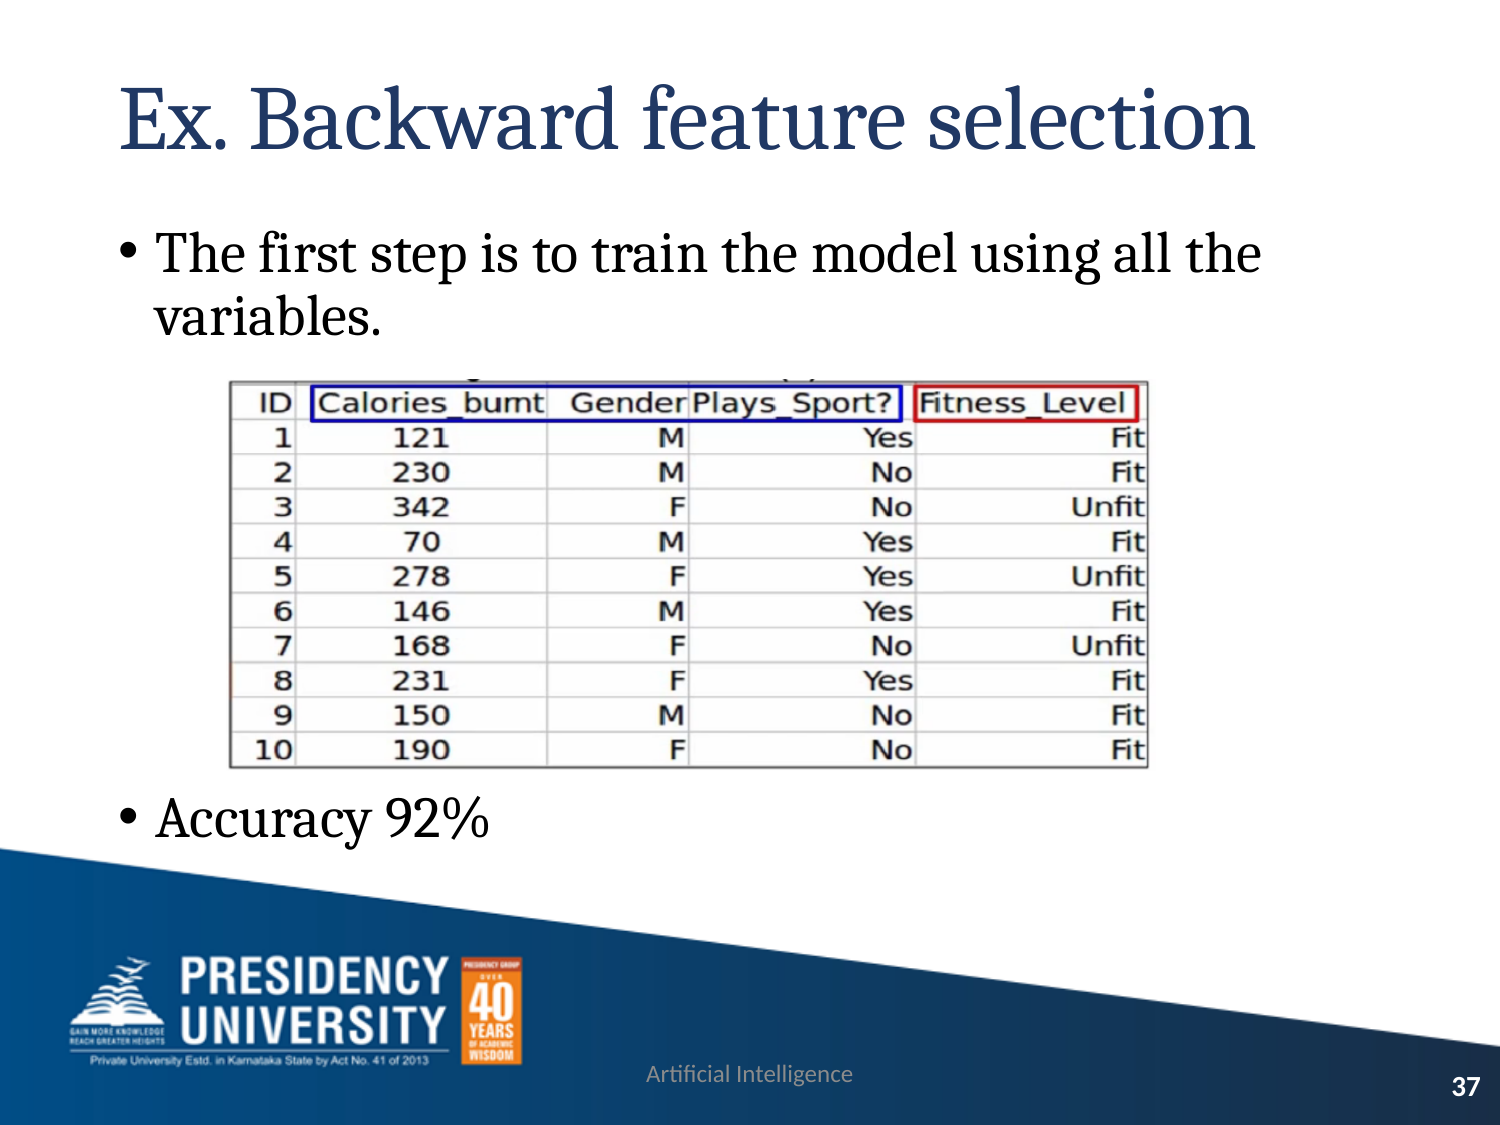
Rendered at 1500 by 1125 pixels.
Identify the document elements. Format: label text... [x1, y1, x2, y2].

slide_number 37 [1158, 1054, 1496, 1115]
title Ex. Backward feature selection [103, 51, 1397, 188]
picture [224, 379, 1159, 771]
footer Artificial Intelligence [496, 1042, 1004, 1103]
list The first step is to train the model using all the variables. Accuracy 92% [103, 214, 1397, 851]
picture [0, 845, 1500, 1125]
